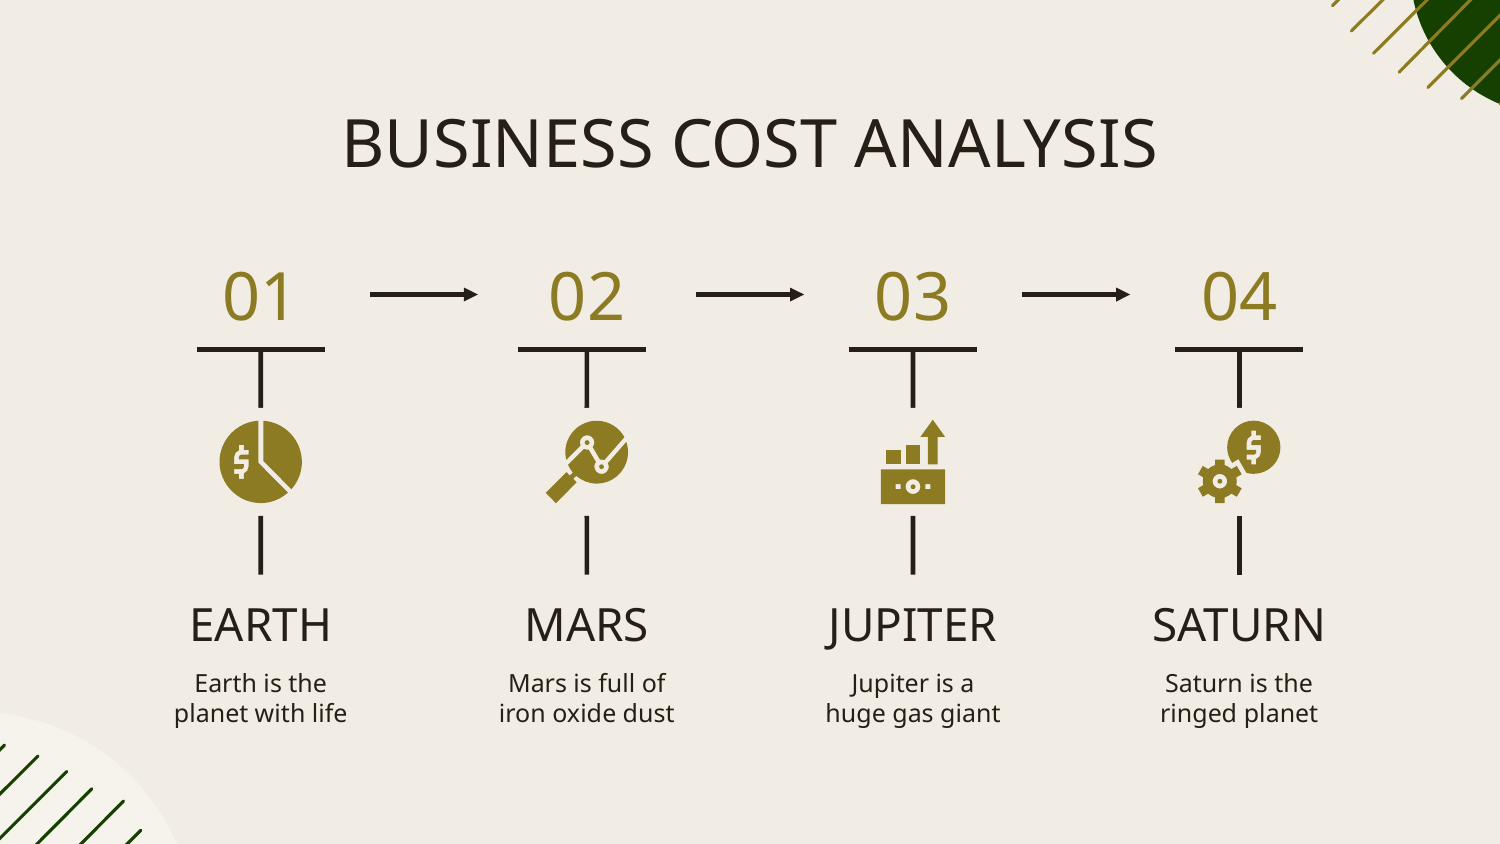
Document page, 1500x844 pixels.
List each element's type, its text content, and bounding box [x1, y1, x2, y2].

title BUSINESS COST ANALYSIS [116, 85, 1383, 202]
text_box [545, 420, 629, 504]
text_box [151, 239, 371, 744]
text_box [880, 419, 946, 505]
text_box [1129, 239, 1349, 744]
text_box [477, 239, 697, 744]
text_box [803, 239, 1023, 744]
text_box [219, 420, 303, 504]
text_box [1197, 420, 1281, 504]
